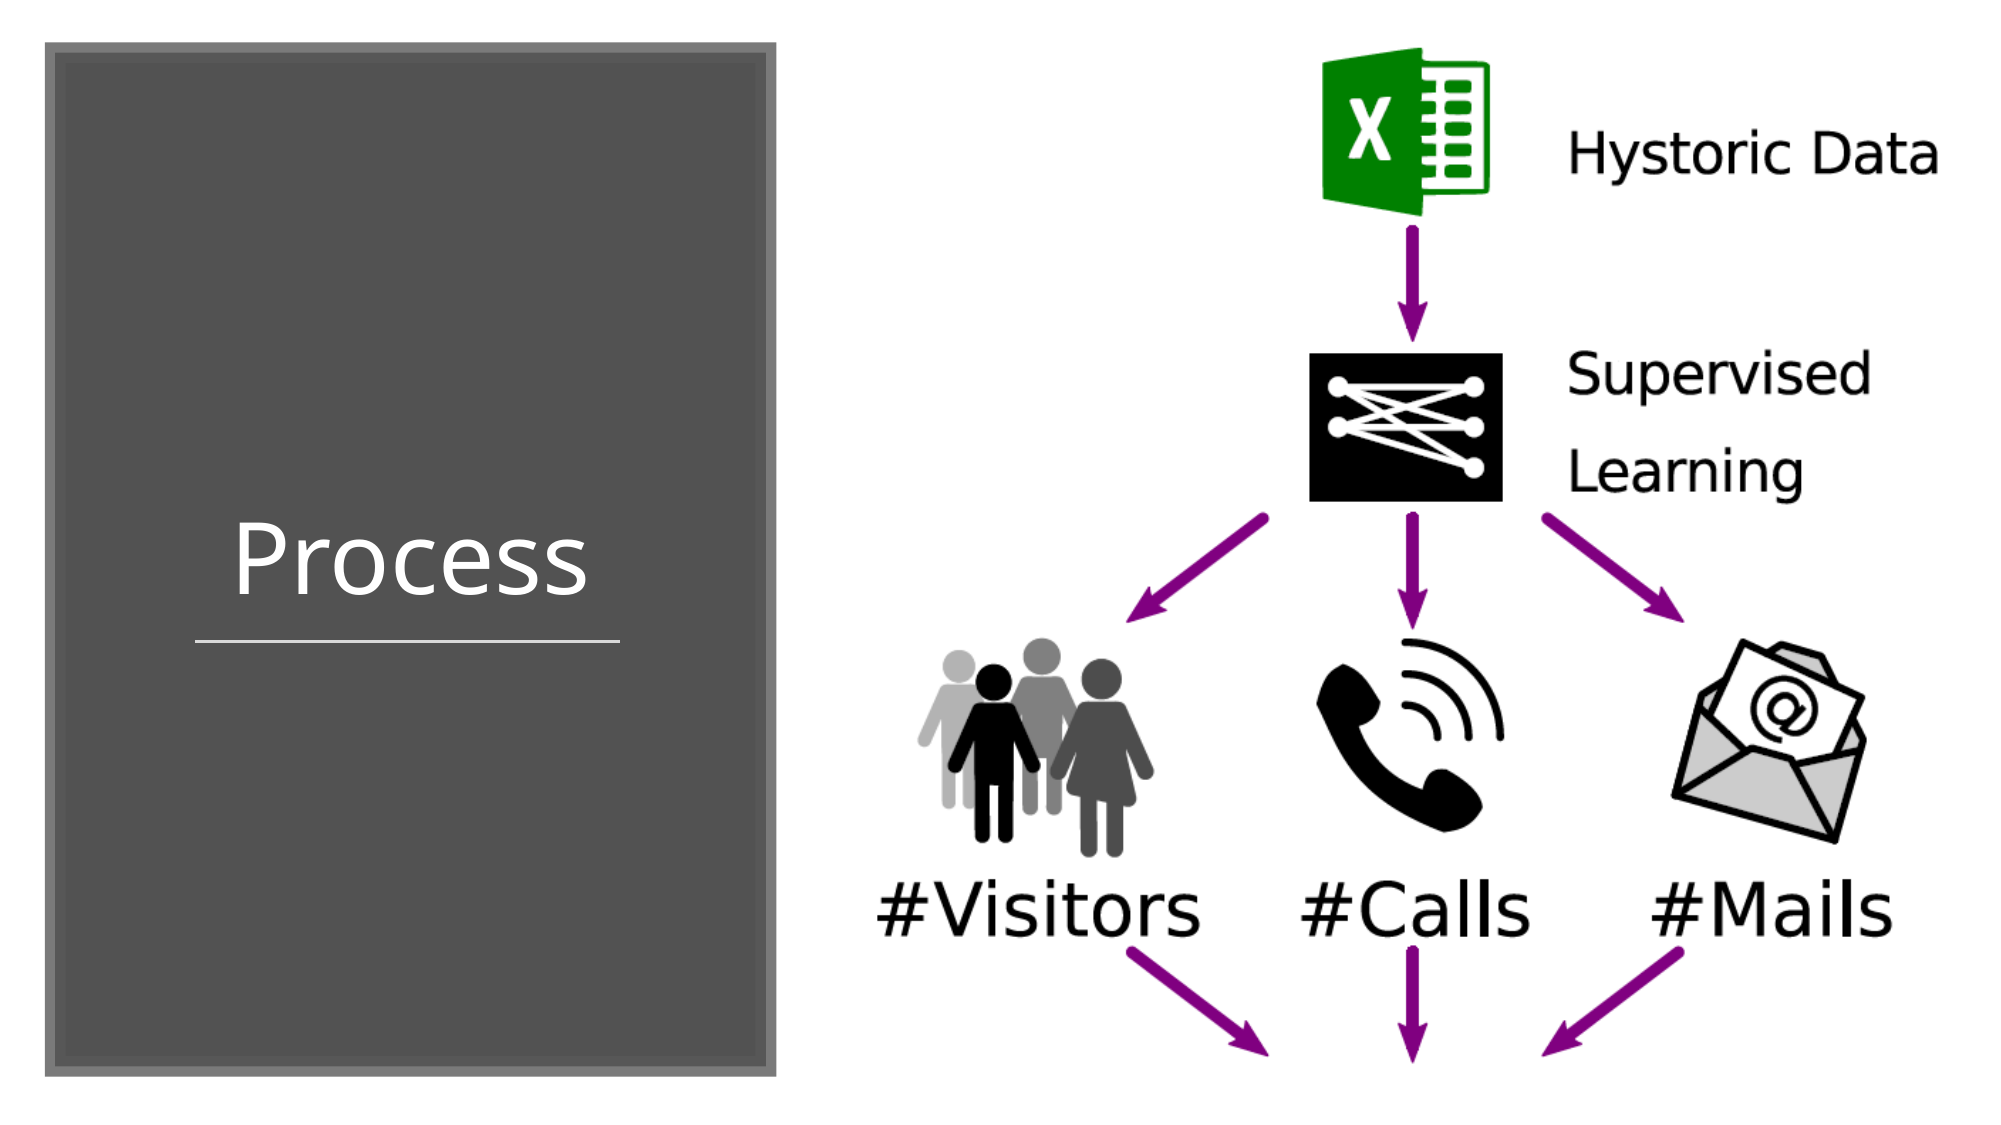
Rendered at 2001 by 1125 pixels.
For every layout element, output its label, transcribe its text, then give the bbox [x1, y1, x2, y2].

title Process [110, 149, 711, 624]
text_box [54, 52, 767, 1067]
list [869, 13, 1945, 1067]
